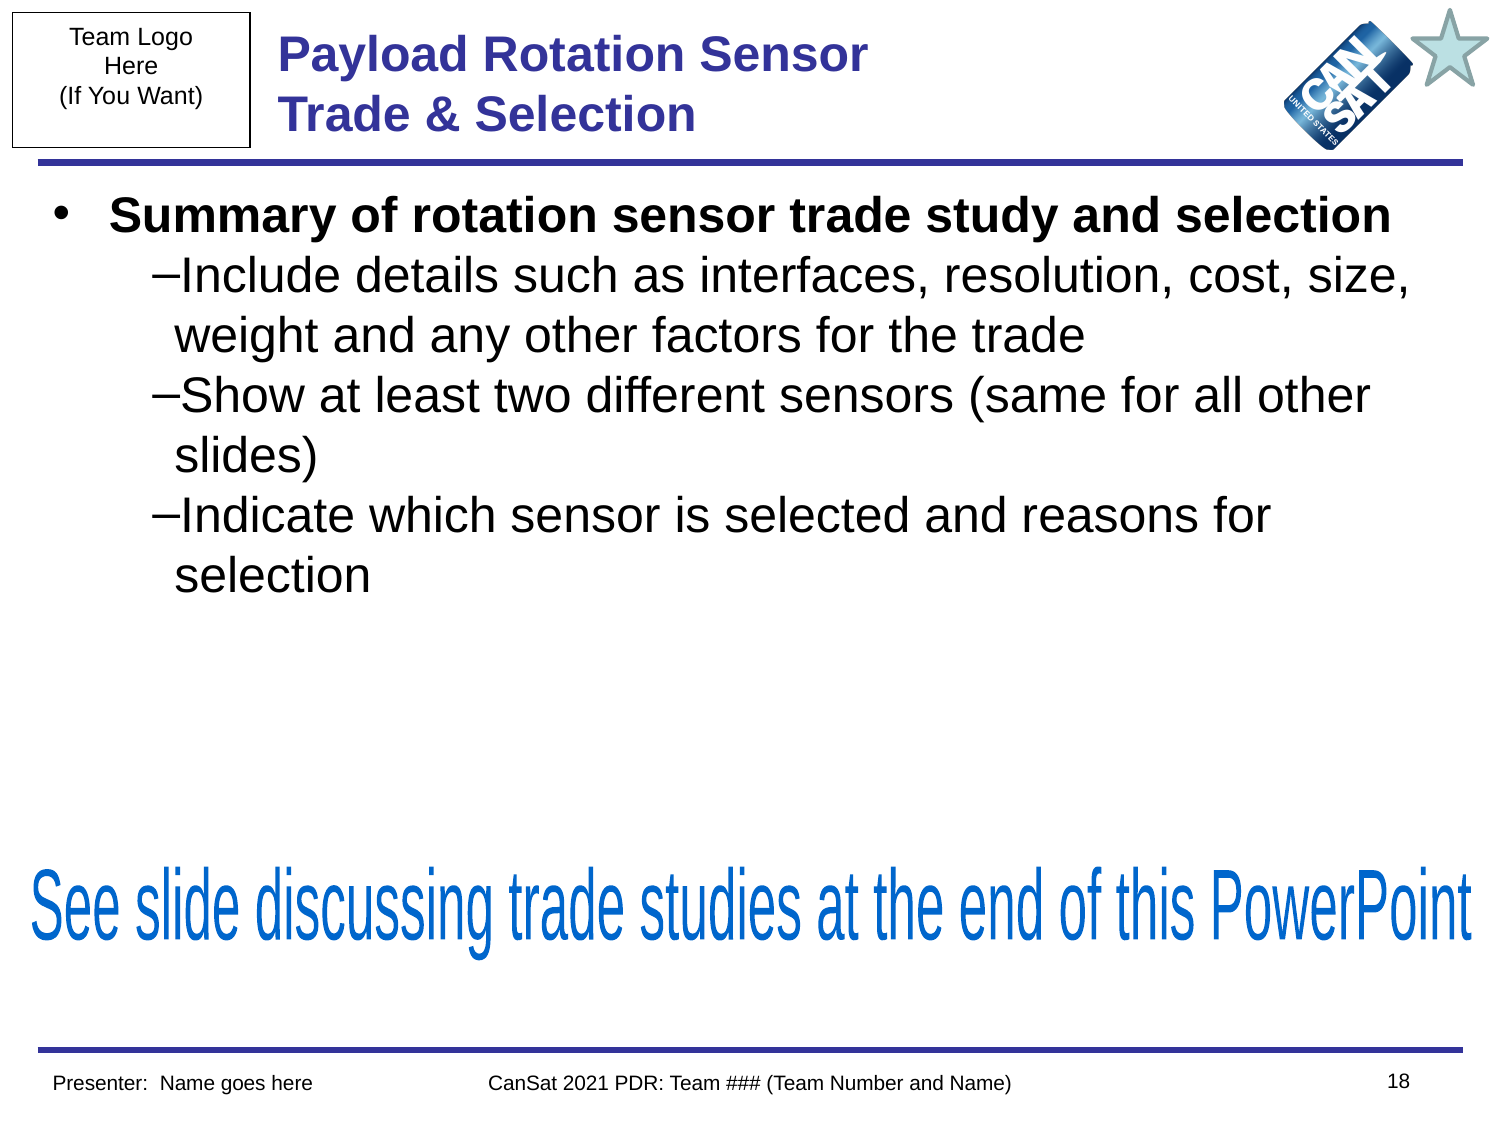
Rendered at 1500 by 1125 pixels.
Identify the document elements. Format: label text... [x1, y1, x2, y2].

slide_number ‹#› [1312, 1059, 1425, 1100]
text_box Presenter: Name goes here [37, 1062, 413, 1103]
footer CanSat 2021 PDR: Team ### (Team Number and Name) [450, 1062, 1050, 1103]
title Payload Rotation Sensor Trade & Selection [262, 12, 1238, 150]
picture [1284, 21, 1413, 150]
text_box [1412, 9, 1488, 85]
list Summary of rotation sensor trade study and selection Include details such as interfaces, resolution, cost, size, weight and any other factors for the trade Show at least two different sensors (same for all other slides) Indicate which sensor is selected and reasons for selection [37, 174, 1463, 1025]
